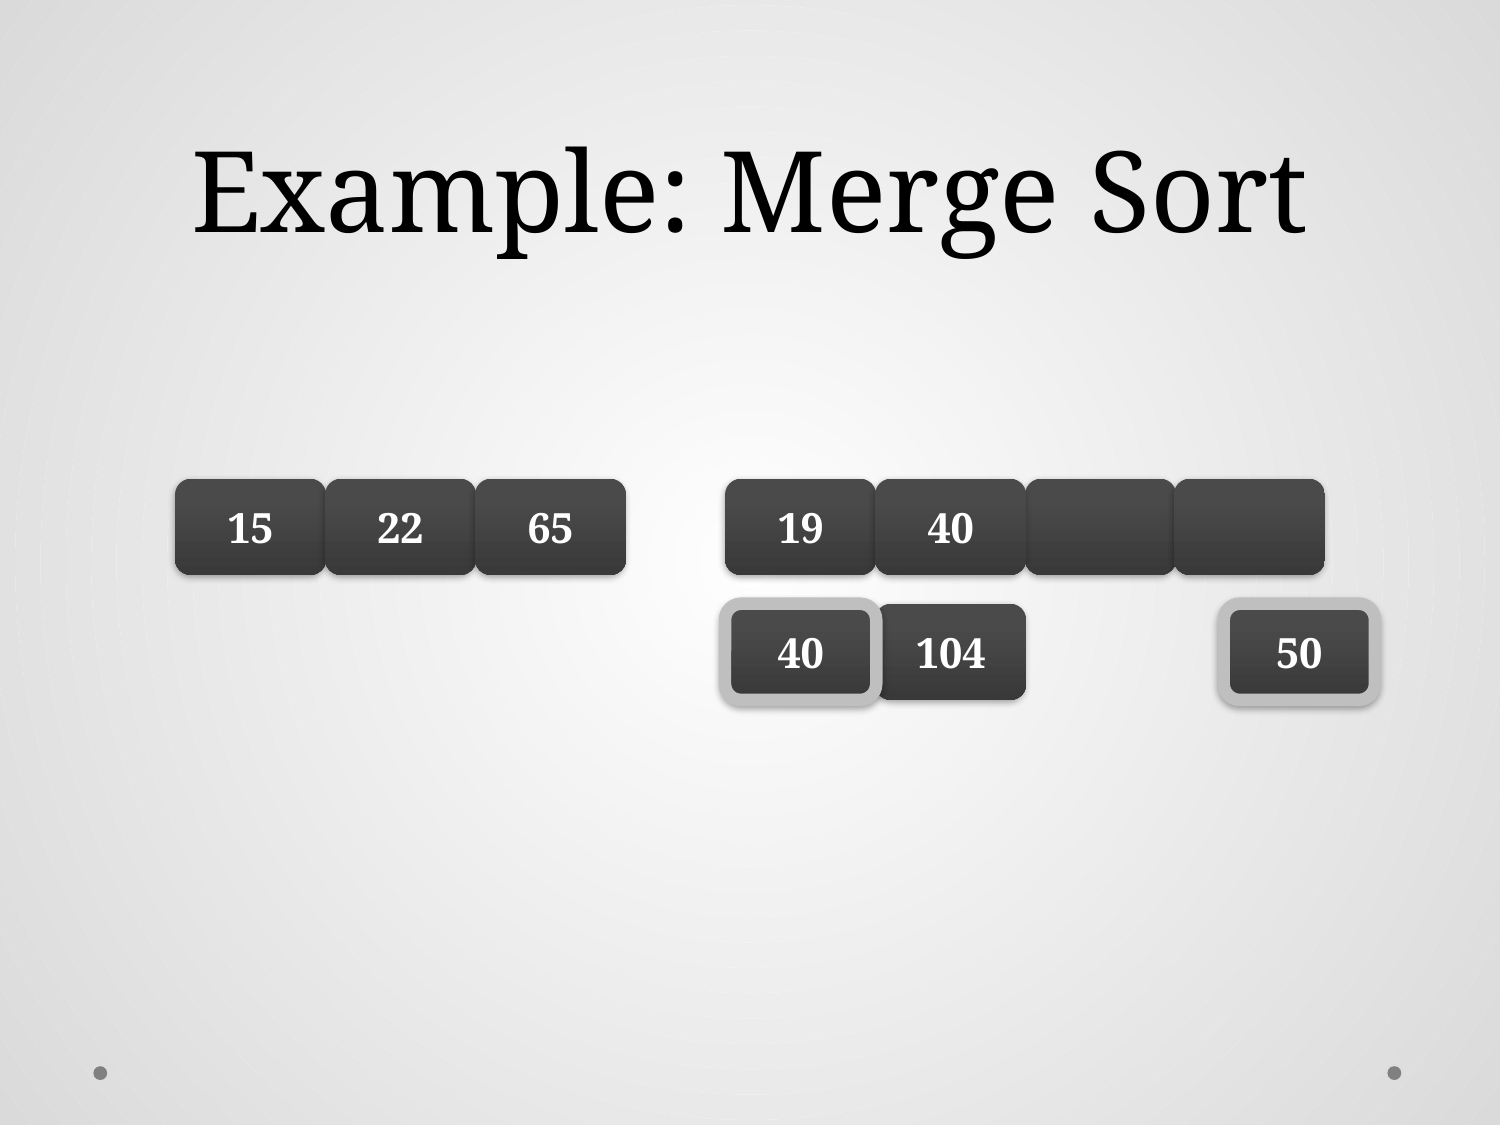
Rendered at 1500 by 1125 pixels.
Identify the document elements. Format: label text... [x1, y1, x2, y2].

text_box [1027, 478, 1173, 575]
title Example: Merge Sort [75, 0, 1425, 263]
text_box 50 [1223, 603, 1375, 700]
text_box [1173, 478, 1326, 575]
text_box 40 [874, 478, 1027, 575]
text_box 65 [474, 478, 627, 575]
text_box 22 [324, 478, 474, 575]
text_box 40 [724, 603, 877, 700]
text_box 15 [174, 478, 324, 575]
text_box 104 [877, 603, 1027, 700]
text_box 19 [724, 478, 874, 575]
